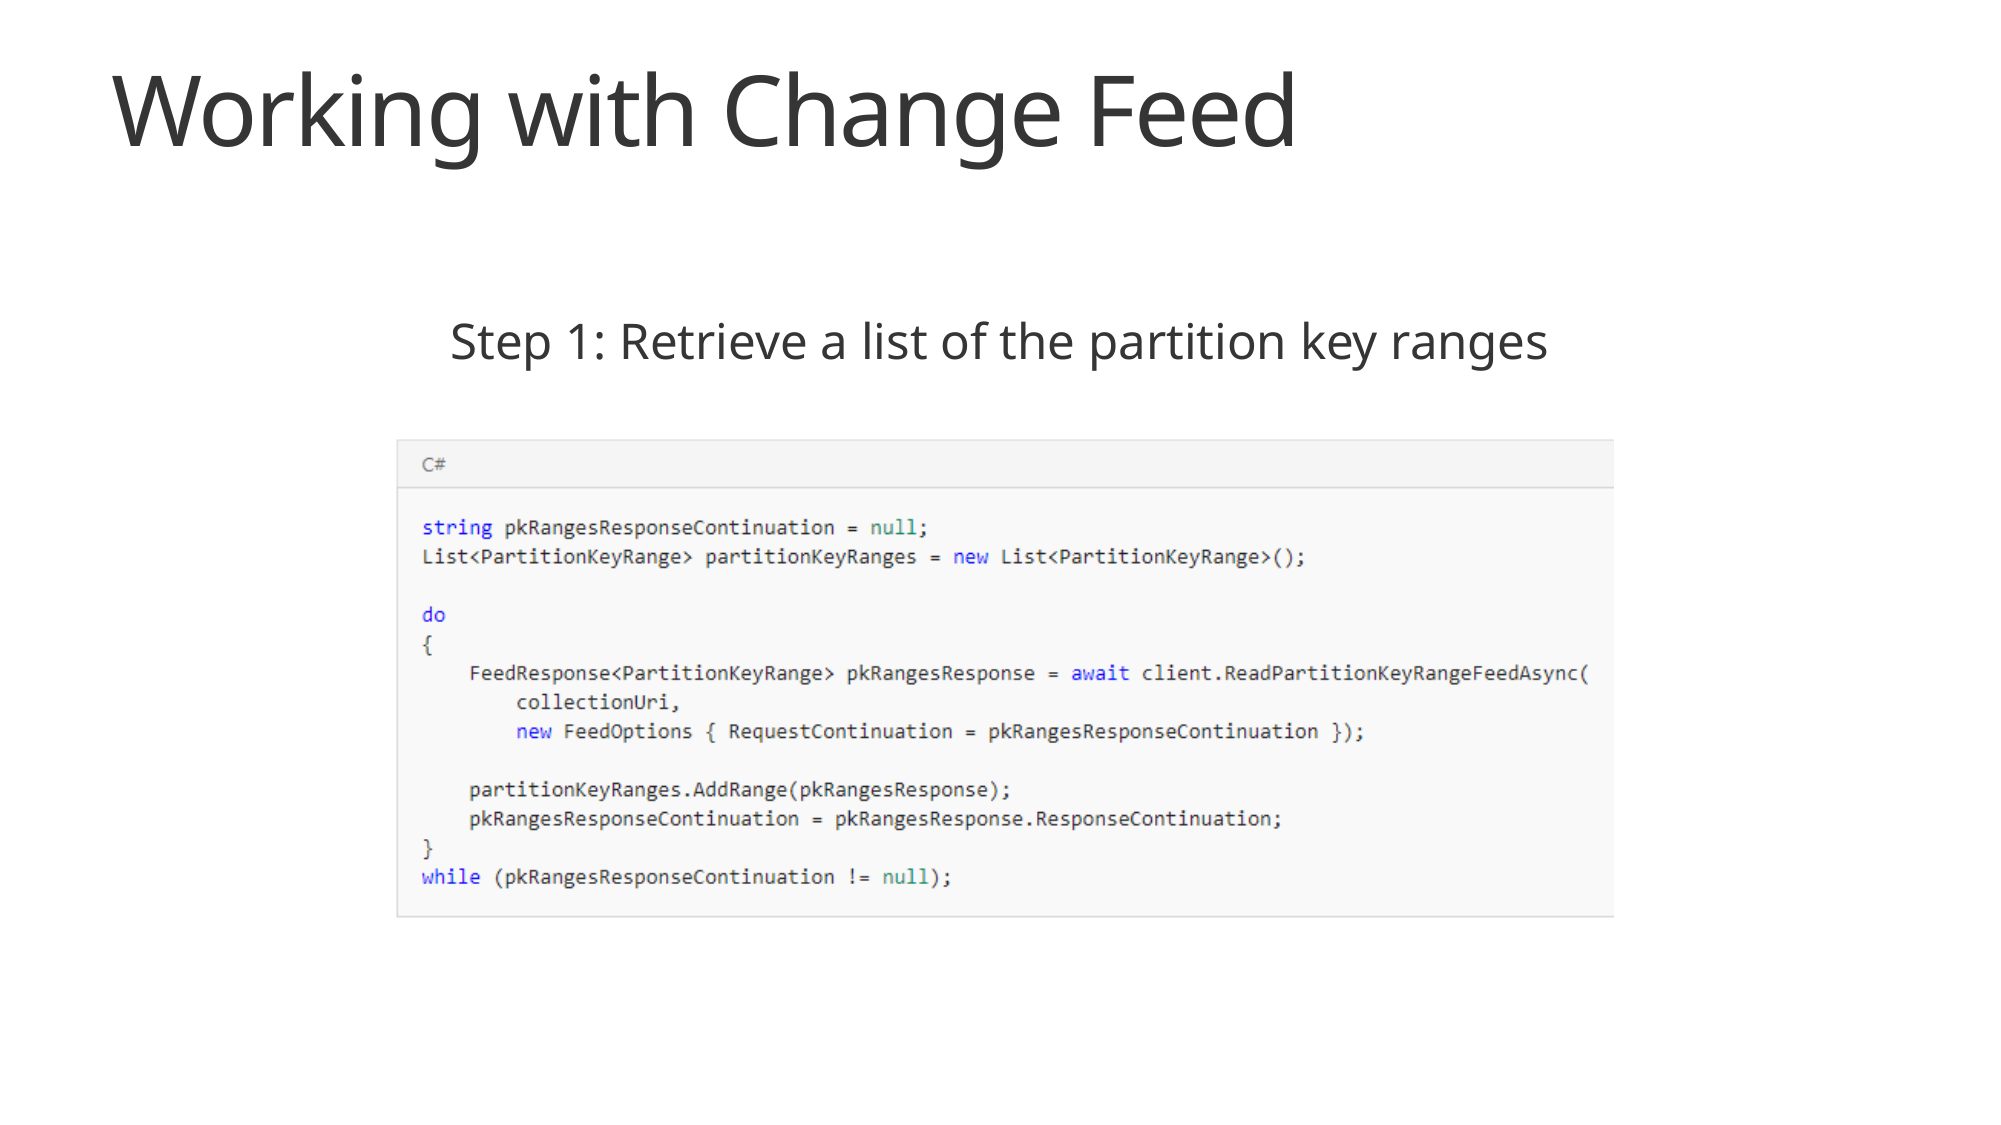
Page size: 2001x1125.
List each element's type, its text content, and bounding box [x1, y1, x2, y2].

text_box Working with Change Feed [88, 47, 2000, 196]
text_box Step 1: Retrieve a list of the partition key ranges [420, 293, 1579, 394]
picture [386, 435, 1614, 930]
